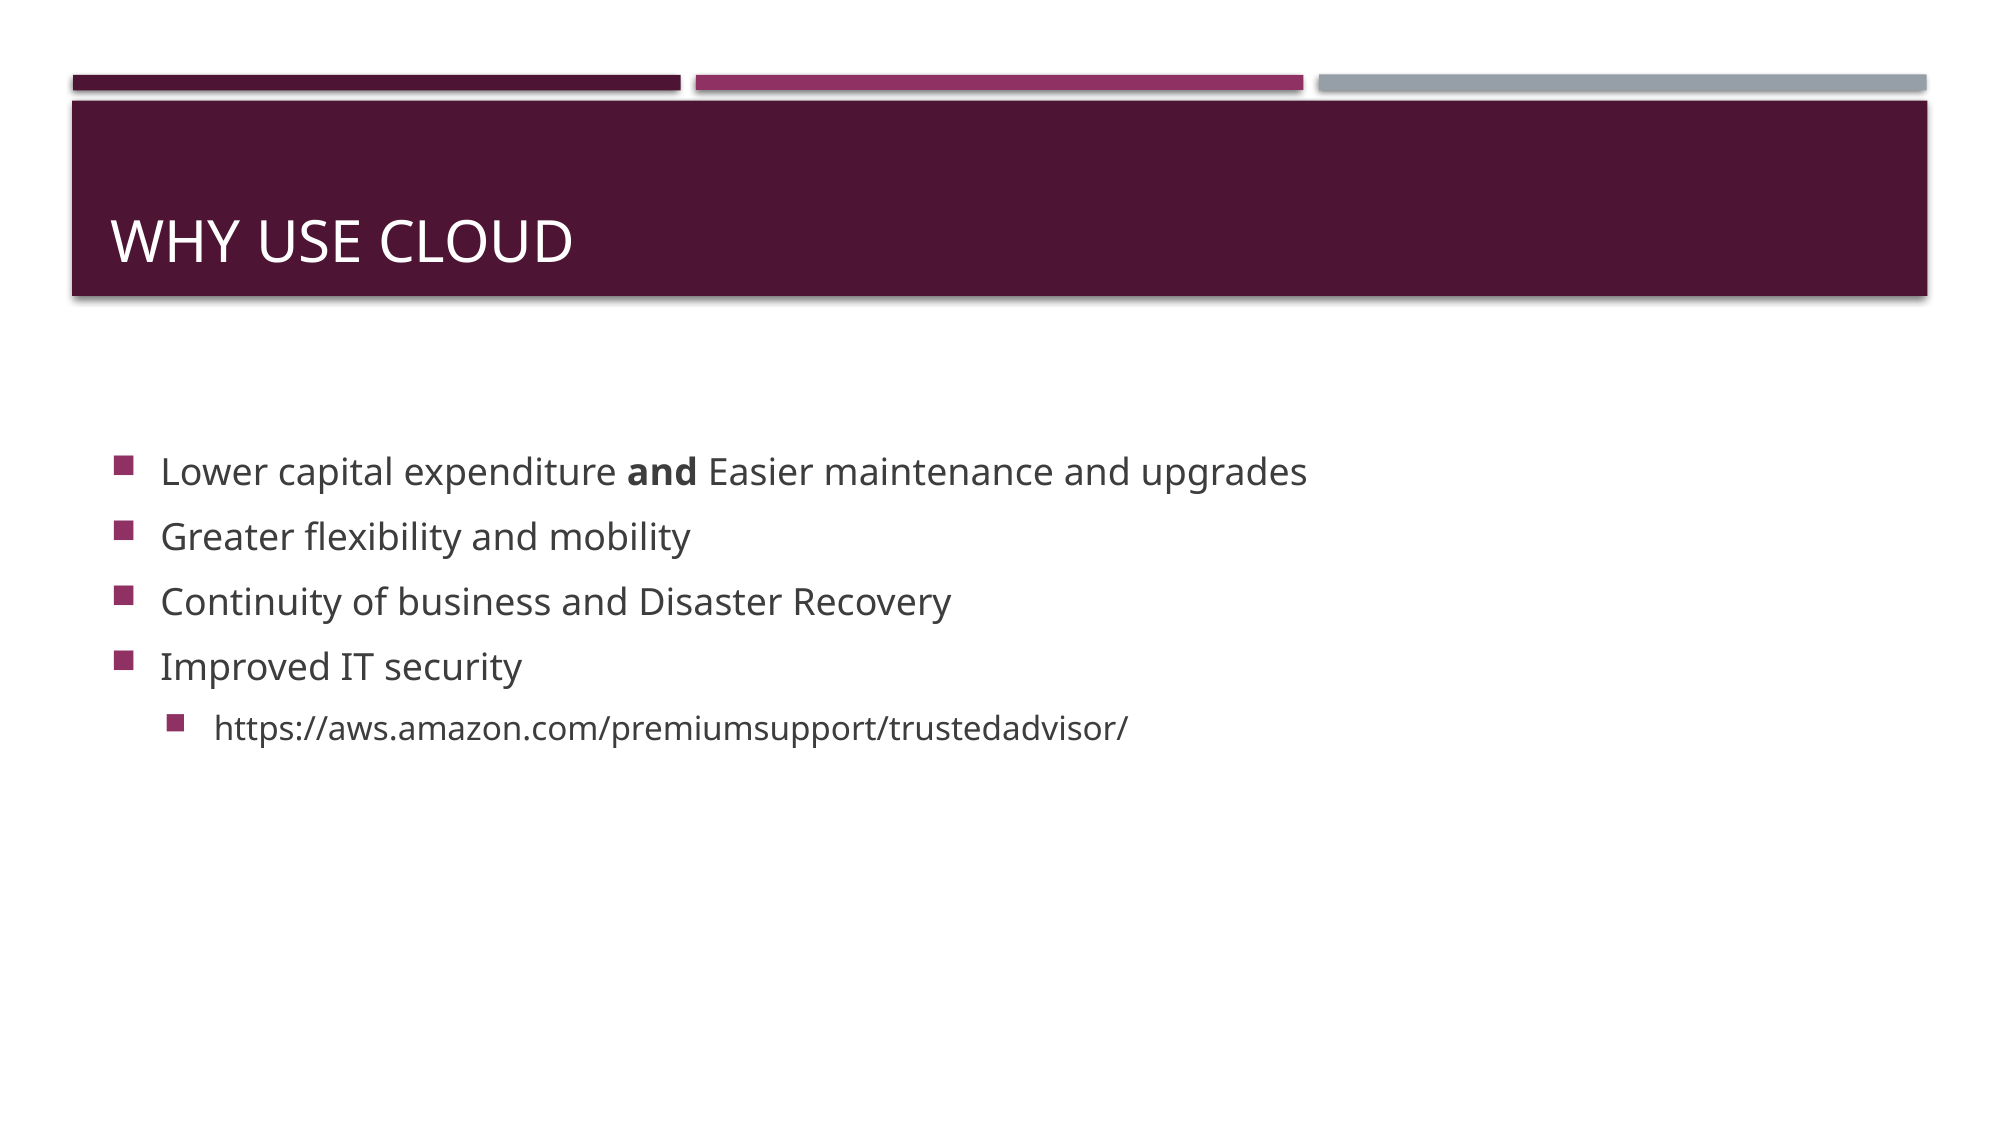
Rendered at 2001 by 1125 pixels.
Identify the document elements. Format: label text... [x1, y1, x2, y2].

title Why use cloud [95, 115, 1905, 282]
list Lower capital expenditure and Easier maintenance and upgrades Greater flexibility and mobility Continuity of business and Disaster Recovery Improved IT security https://aws.amazon.com/premiumsupport/trustedadvisor/ [95, 357, 1905, 962]
